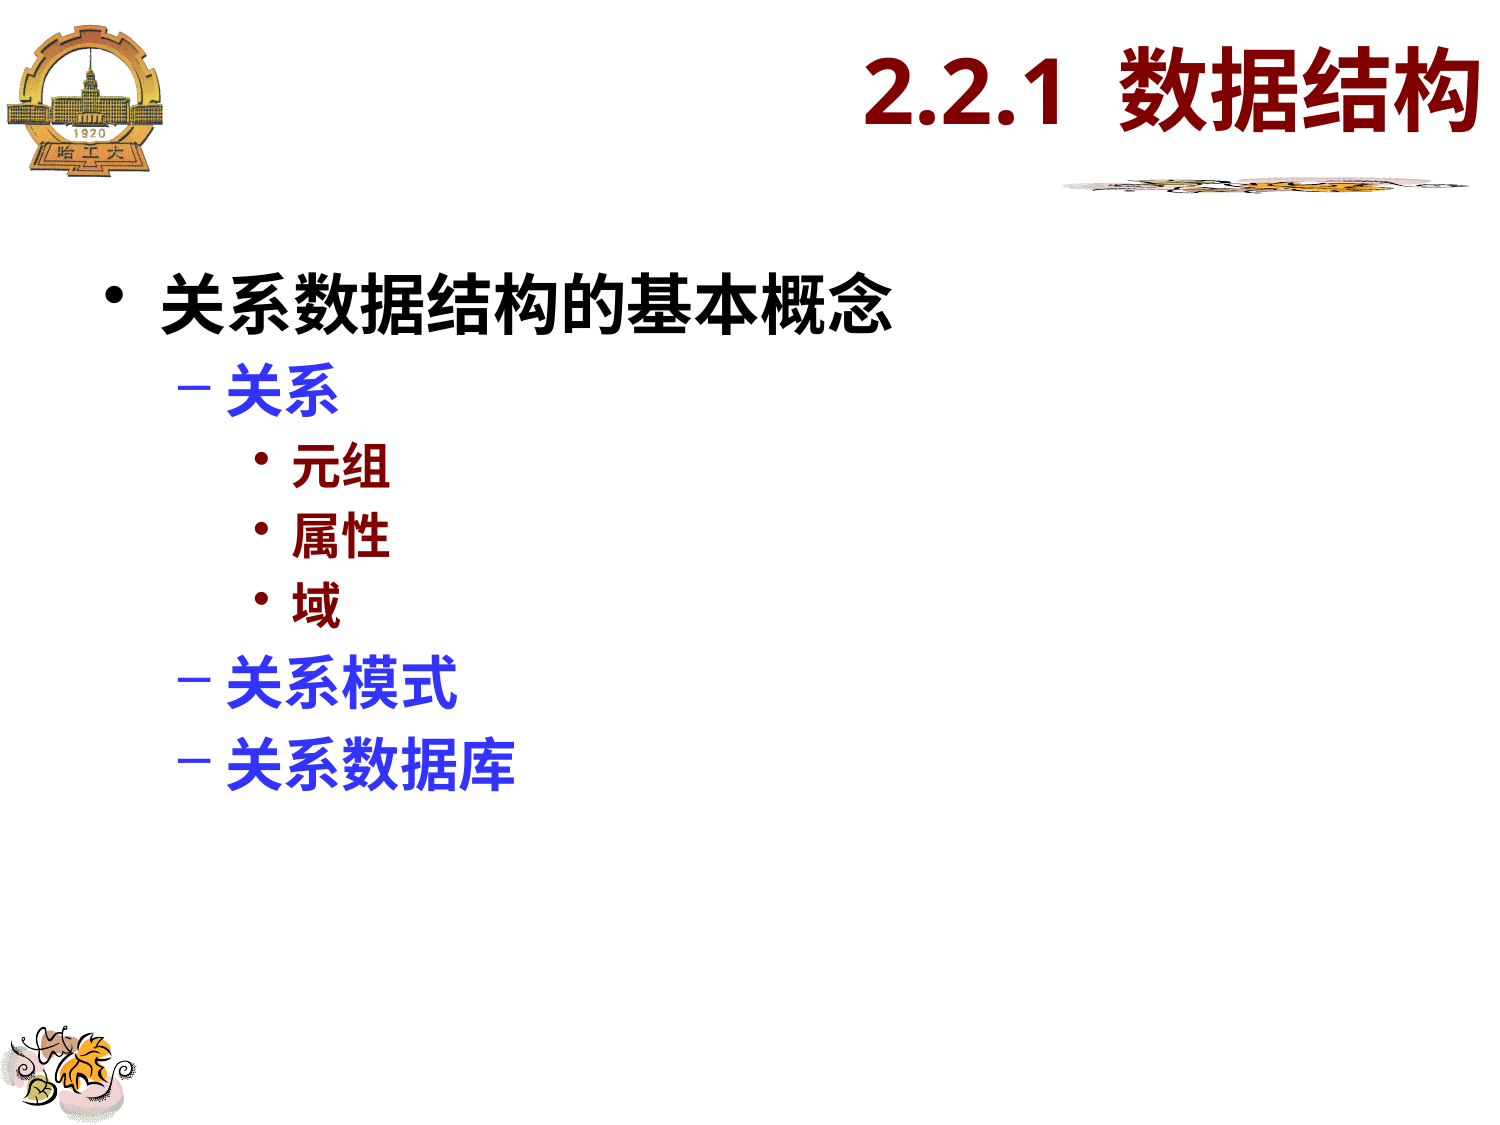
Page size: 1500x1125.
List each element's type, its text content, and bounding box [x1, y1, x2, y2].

list 关系数据结构的基本概念 关系 元组 属性 域 关系模式 关系数据库 [88, 255, 1439, 1076]
title 2.2.1 数据结构 [162, 0, 1500, 176]
picture [0, 24, 175, 182]
